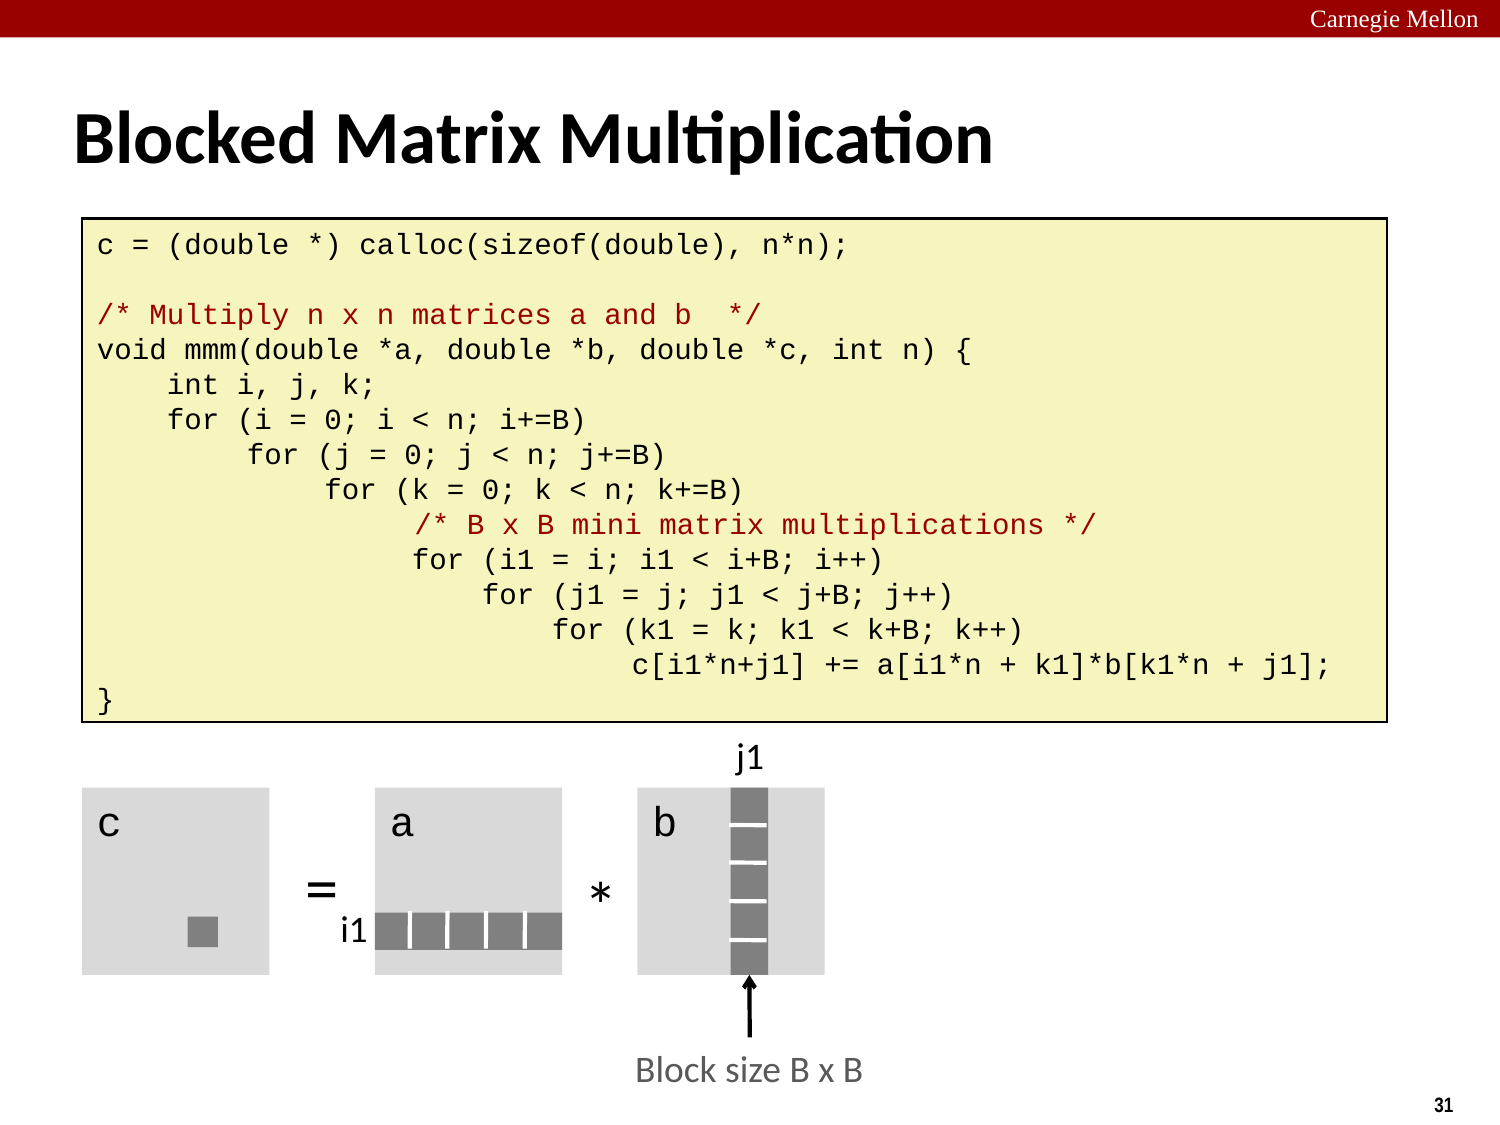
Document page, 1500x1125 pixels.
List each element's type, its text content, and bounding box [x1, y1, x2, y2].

title Blocked Matrix Multiplication [58, 71, 1305, 197]
text_box c = (double *) calloc(sizeof(double), n*n); /* Multiply n x n matrices a and b */ void mmm(double *a, double *b, double *c, int n) { int i, j, k; for (i = 0; i < n; i+=B) for (j = 0; j < n; j+=B) for (k = 0; k < n; k+=B) /* B x B mini matrix multiplications */ for (i1 = i; i1 < i+B; i++) for (j1 = j; j1 < j+B; j++) for (k1 = k; k1 < k+B; k++) c[i1*n+j1] += a[i1*n + k1]*b[k1*n + j1]; } [81, 218, 1388, 723]
text_box [730, 787, 769, 862]
text_box b [637, 787, 730, 975]
text_box i1 [325, 897, 383, 958]
text_box c [81, 787, 270, 975]
text_box Block size B x B [620, 1037, 879, 1098]
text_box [689, 863, 806, 902]
text_box a [374, 950, 563, 975]
text_box b [769, 787, 825, 975]
text_box j1 [721, 724, 780, 785]
text_box [187, 916, 218, 948]
text_box a [374, 787, 563, 912]
text_box = [290, 837, 354, 933]
text_box [374, 912, 563, 950]
text_box * [569, 855, 633, 951]
text_box [730, 911, 769, 975]
